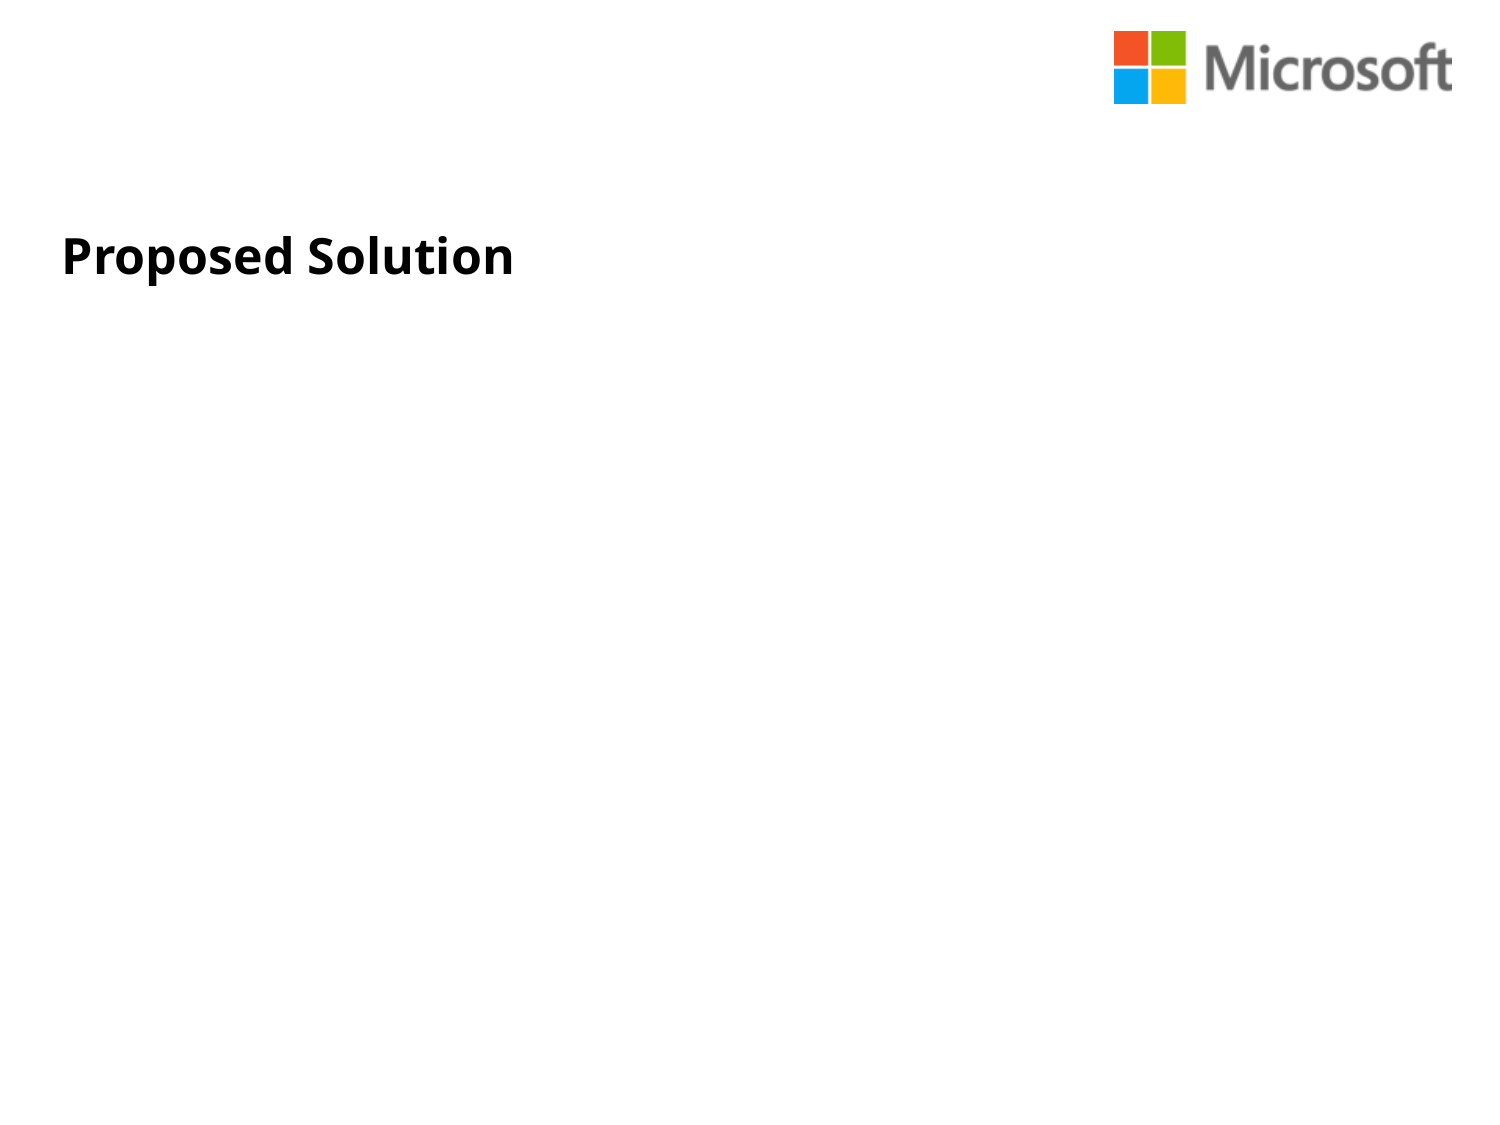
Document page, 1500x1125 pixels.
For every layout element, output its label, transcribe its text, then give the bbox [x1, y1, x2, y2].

text_box Proposed Solution [46, 209, 1445, 362]
picture [1113, 31, 1452, 104]
